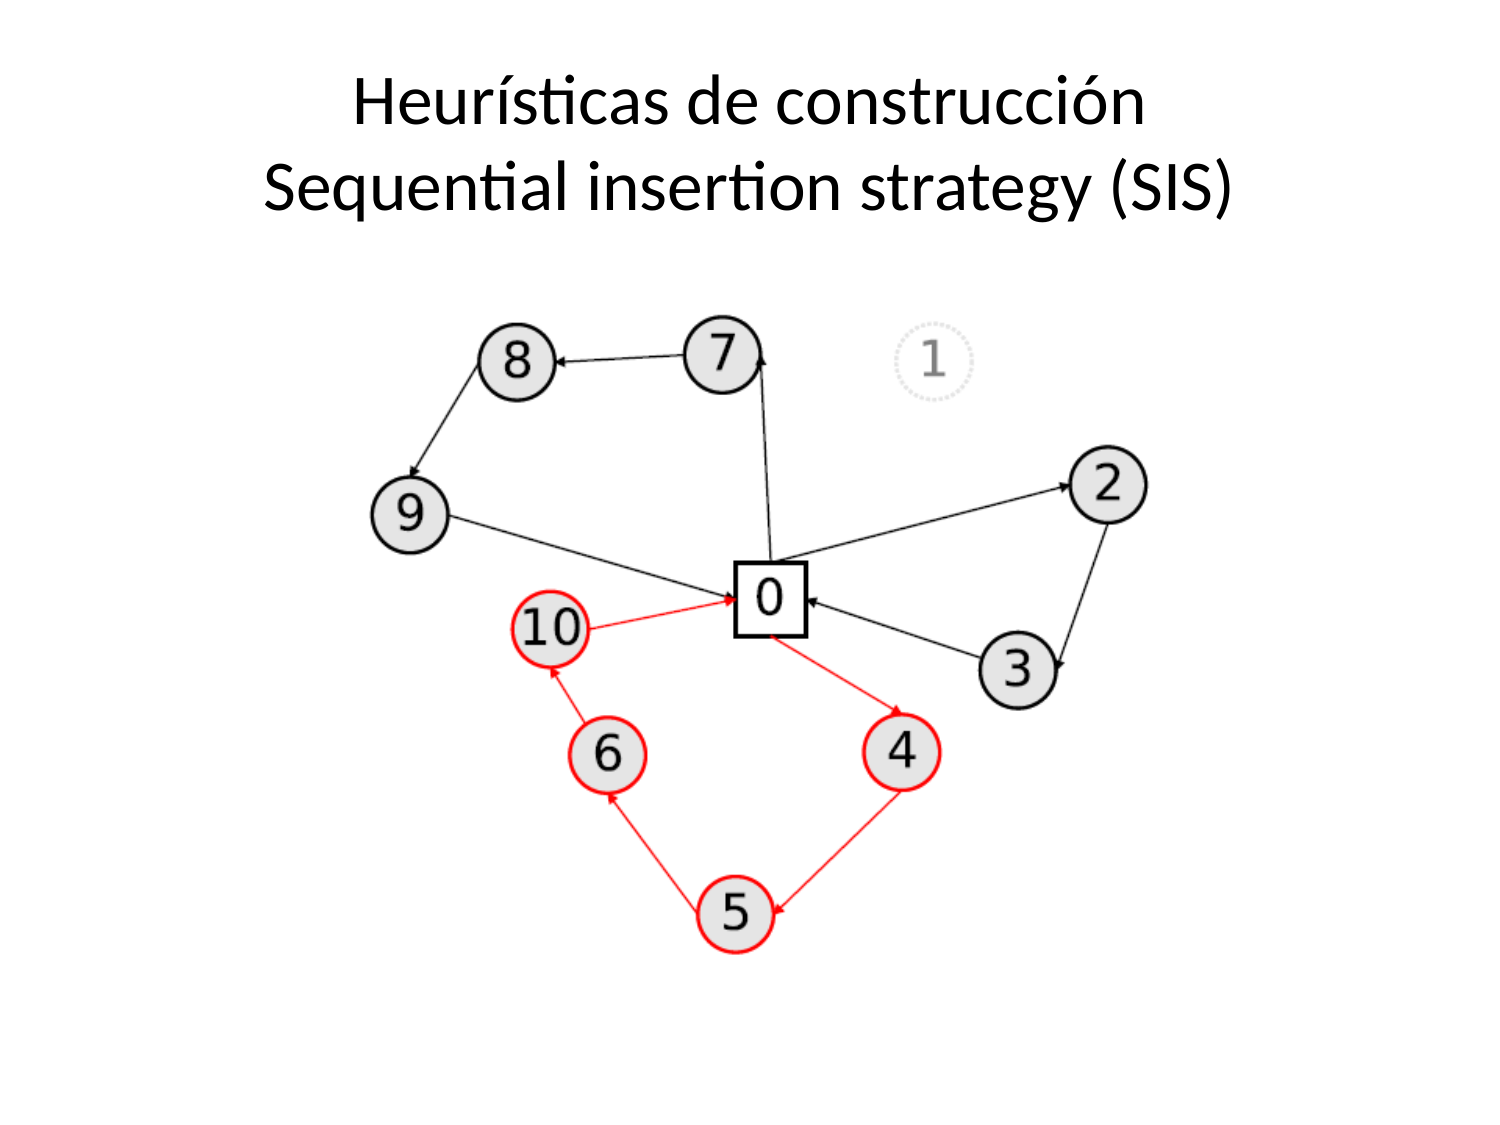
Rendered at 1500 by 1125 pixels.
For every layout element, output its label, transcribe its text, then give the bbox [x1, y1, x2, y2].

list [306, 309, 1194, 959]
title Heurísticas de construcción Sequential insertion strategy (SIS) [75, 45, 1425, 233]
